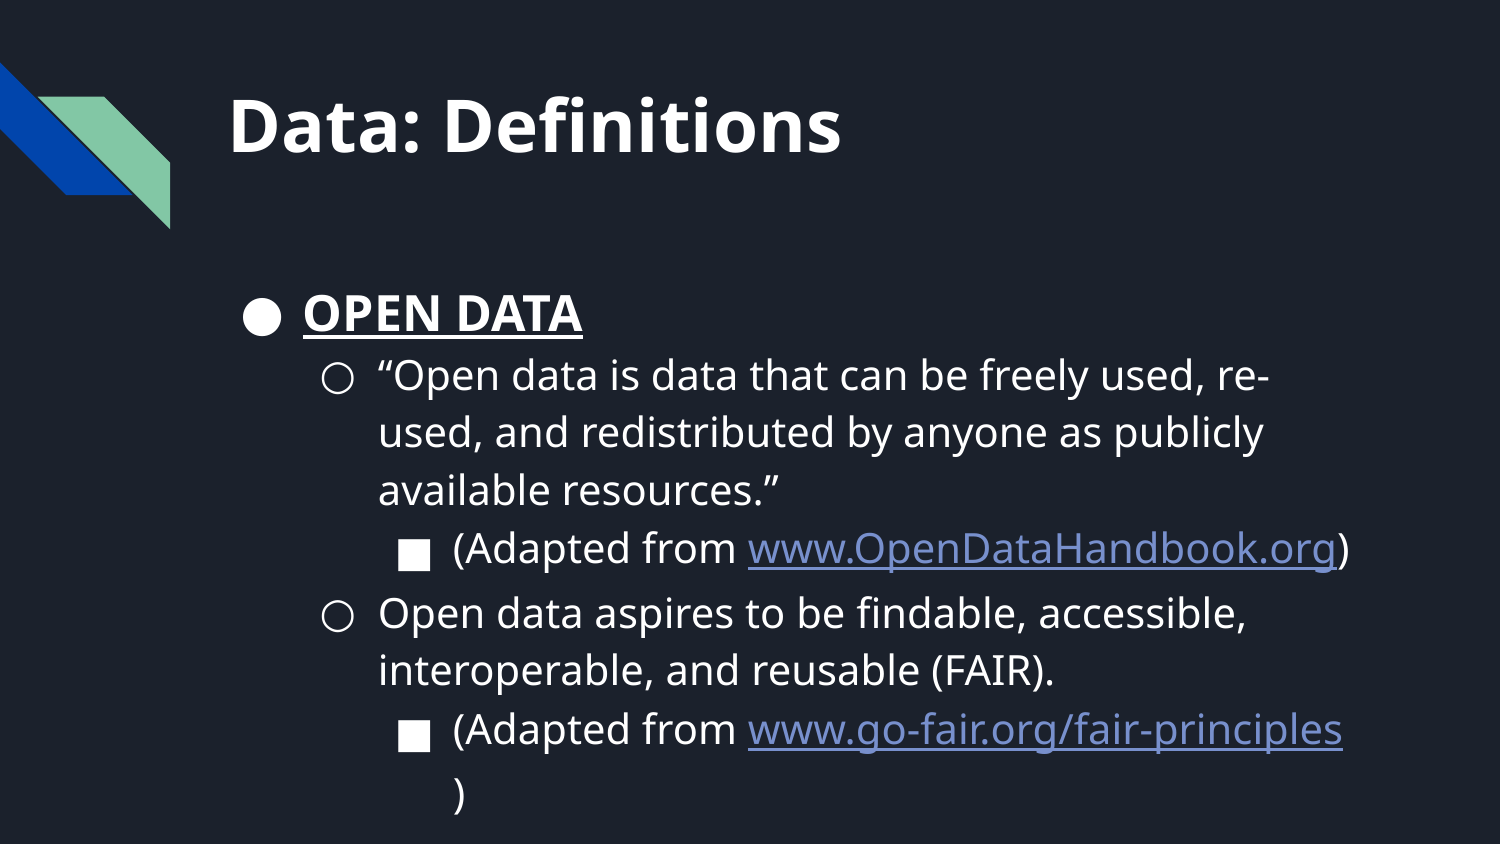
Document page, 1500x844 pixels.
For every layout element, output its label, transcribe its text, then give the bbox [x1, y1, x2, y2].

title Data: Definitions [212, 64, 1368, 215]
list OPEN DATA “Open data is data that can be freely used, re-used, and redistributed by anyone as publicly available resources.” (Adapted from www.OpenDataHandbook.org) Open data aspires to be findable, accessible, interoperable, and reusable (FAIR). (Adapted from www.go-fair.org/fair-principles) [212, 257, 1368, 735]
